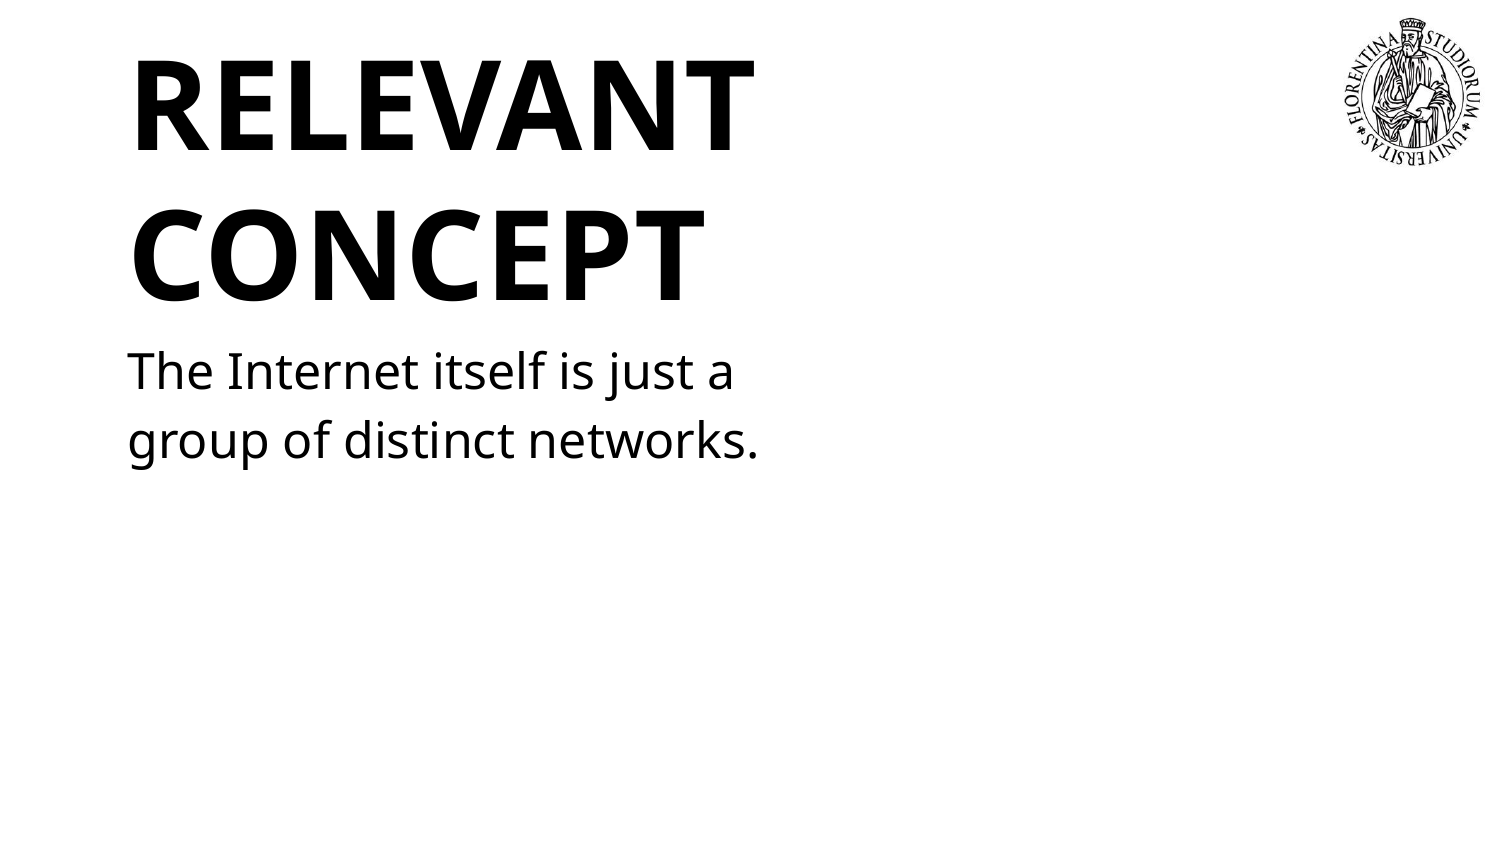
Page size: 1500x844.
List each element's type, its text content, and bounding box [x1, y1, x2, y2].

title RELEVANT CONCEPT [112, 150, 840, 315]
picture [1338, 11, 1485, 169]
subtitle The Internet itself is just a group of distinct networks. [112, 315, 840, 445]
